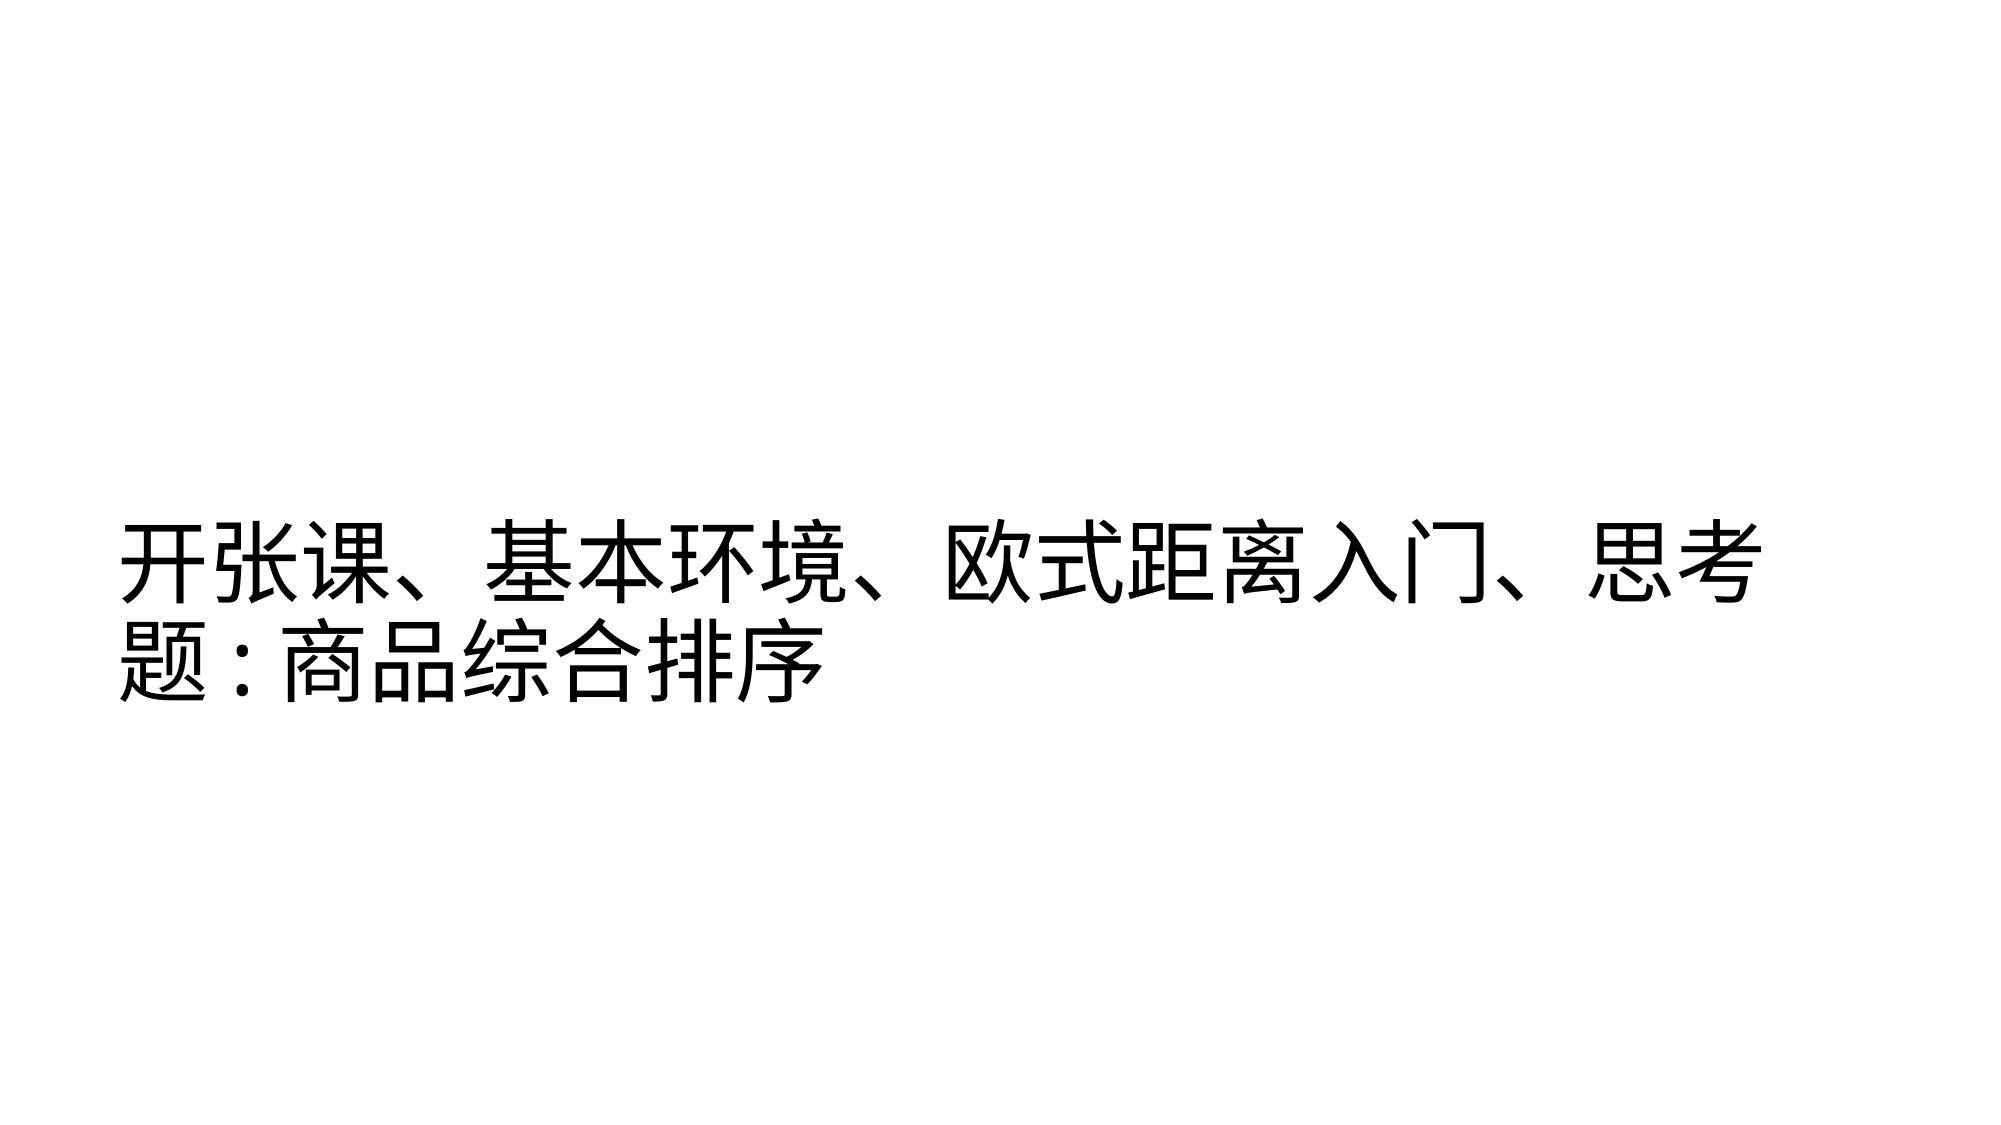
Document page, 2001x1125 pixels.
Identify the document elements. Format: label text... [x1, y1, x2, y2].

title 开张课、基本环境、欧式距离入门、思考题:商品综合排序 [102, 408, 1828, 627]
